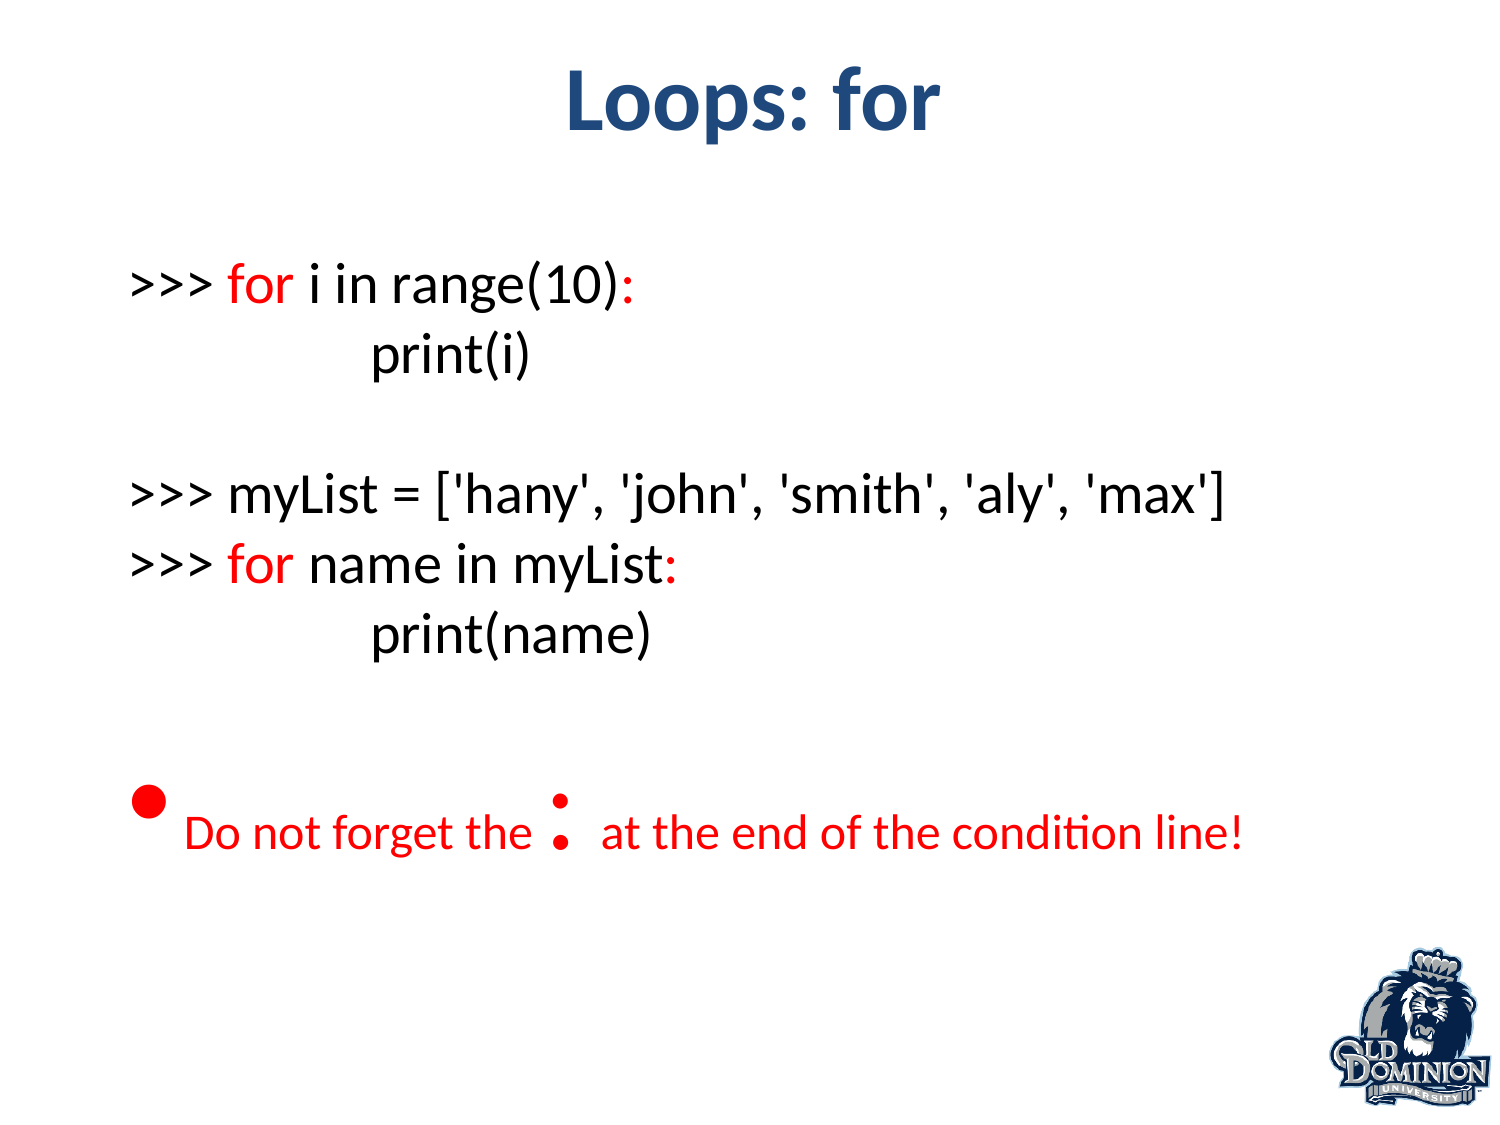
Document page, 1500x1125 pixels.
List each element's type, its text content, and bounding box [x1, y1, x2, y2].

text_box >>> for i in range(10): print(i) >>> myList = ['hany', 'john', 'smith', 'aly', 'max'] >>> for name in myList: print(name) Do not forget the : at the end of the condition line! [112, 237, 1438, 1031]
title Loops: for [75, 12, 1434, 175]
picture [1319, 937, 1493, 1125]
